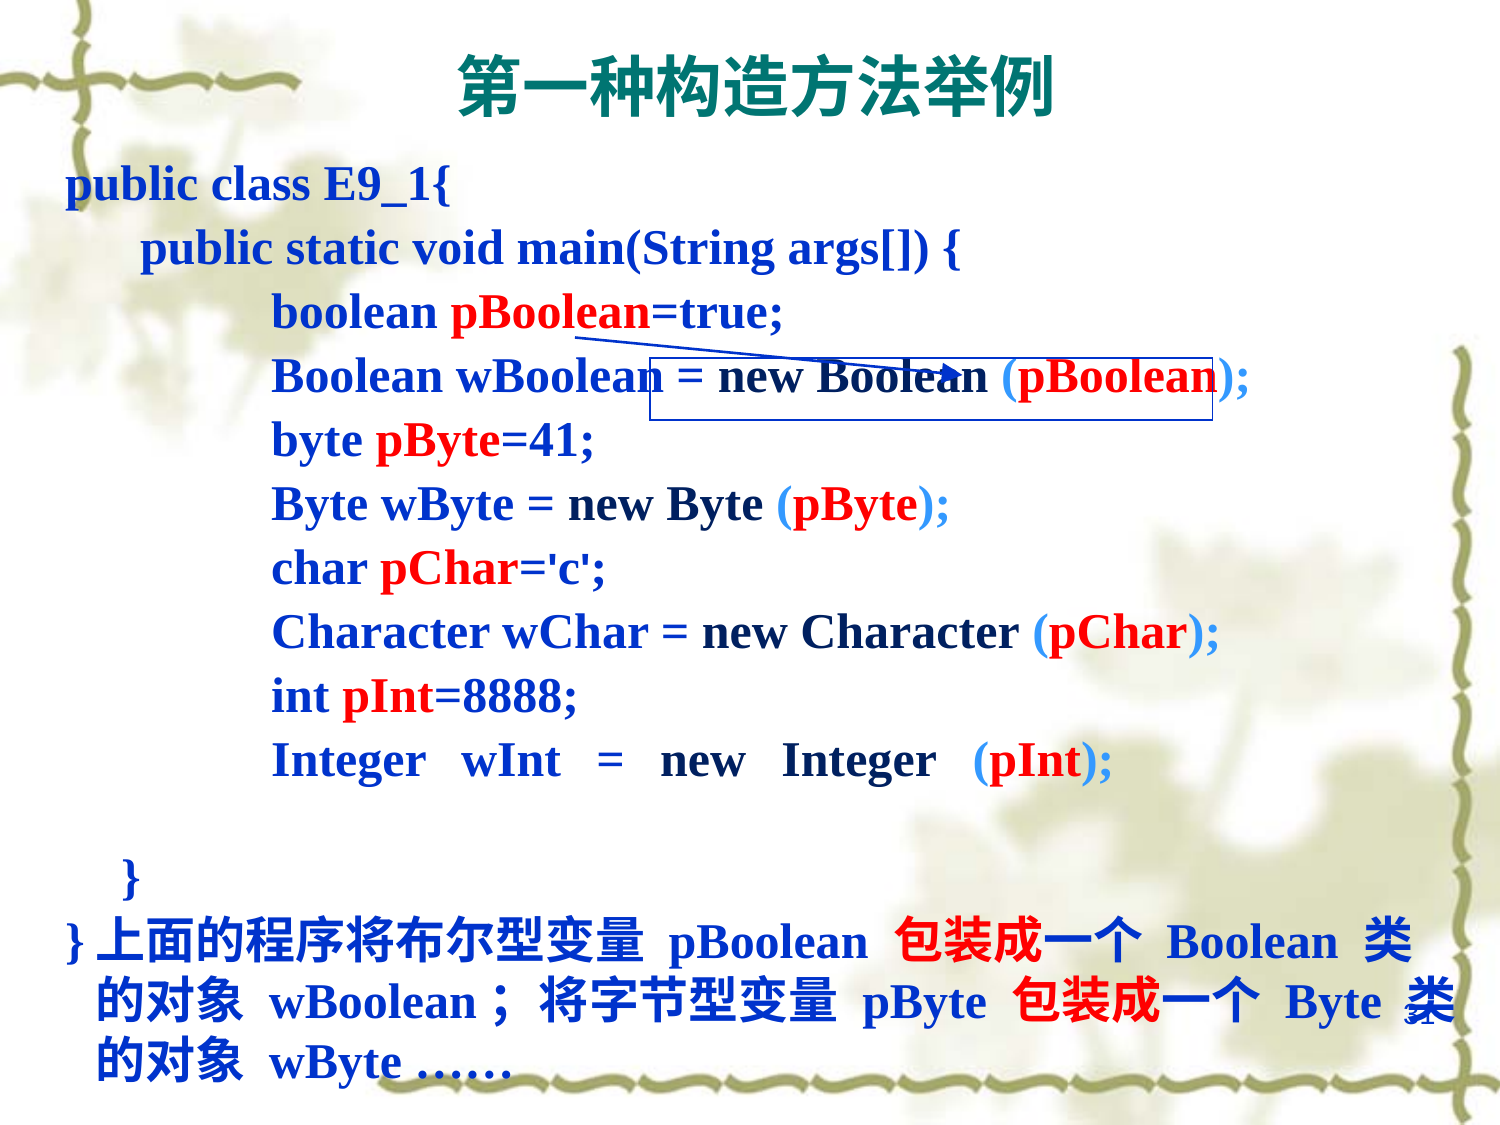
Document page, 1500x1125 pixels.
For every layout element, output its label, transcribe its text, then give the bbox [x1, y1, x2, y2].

title 第一种构造方法举例 [99, 37, 1413, 133]
text_box 上面的程序将布尔型变量 pBoolean 包装成一个 Boolean 类 的对象 wBoolean；将字节型变量 pByte 包装成一个 Byte 类 的对象 wByte …… [80, 901, 1472, 1097]
slide_number 31 [1074, 987, 1451, 1066]
list public class E9_1{ public static void main(String args[]) { boolean pBoolean=true; Boolean wBoolean = new Boolean (pBoolean); byte pByte=41; Byte wByte = new Byte (pByte); char pChar='c'; Character wChar = new Character (pChar); int pInt=8888; Integer wInt = new Integer (pInt); } } [49, 149, 1451, 1088]
text_box [574, 337, 963, 384]
text_box [650, 357, 1213, 421]
picture [0, 0, 1500, 1125]
